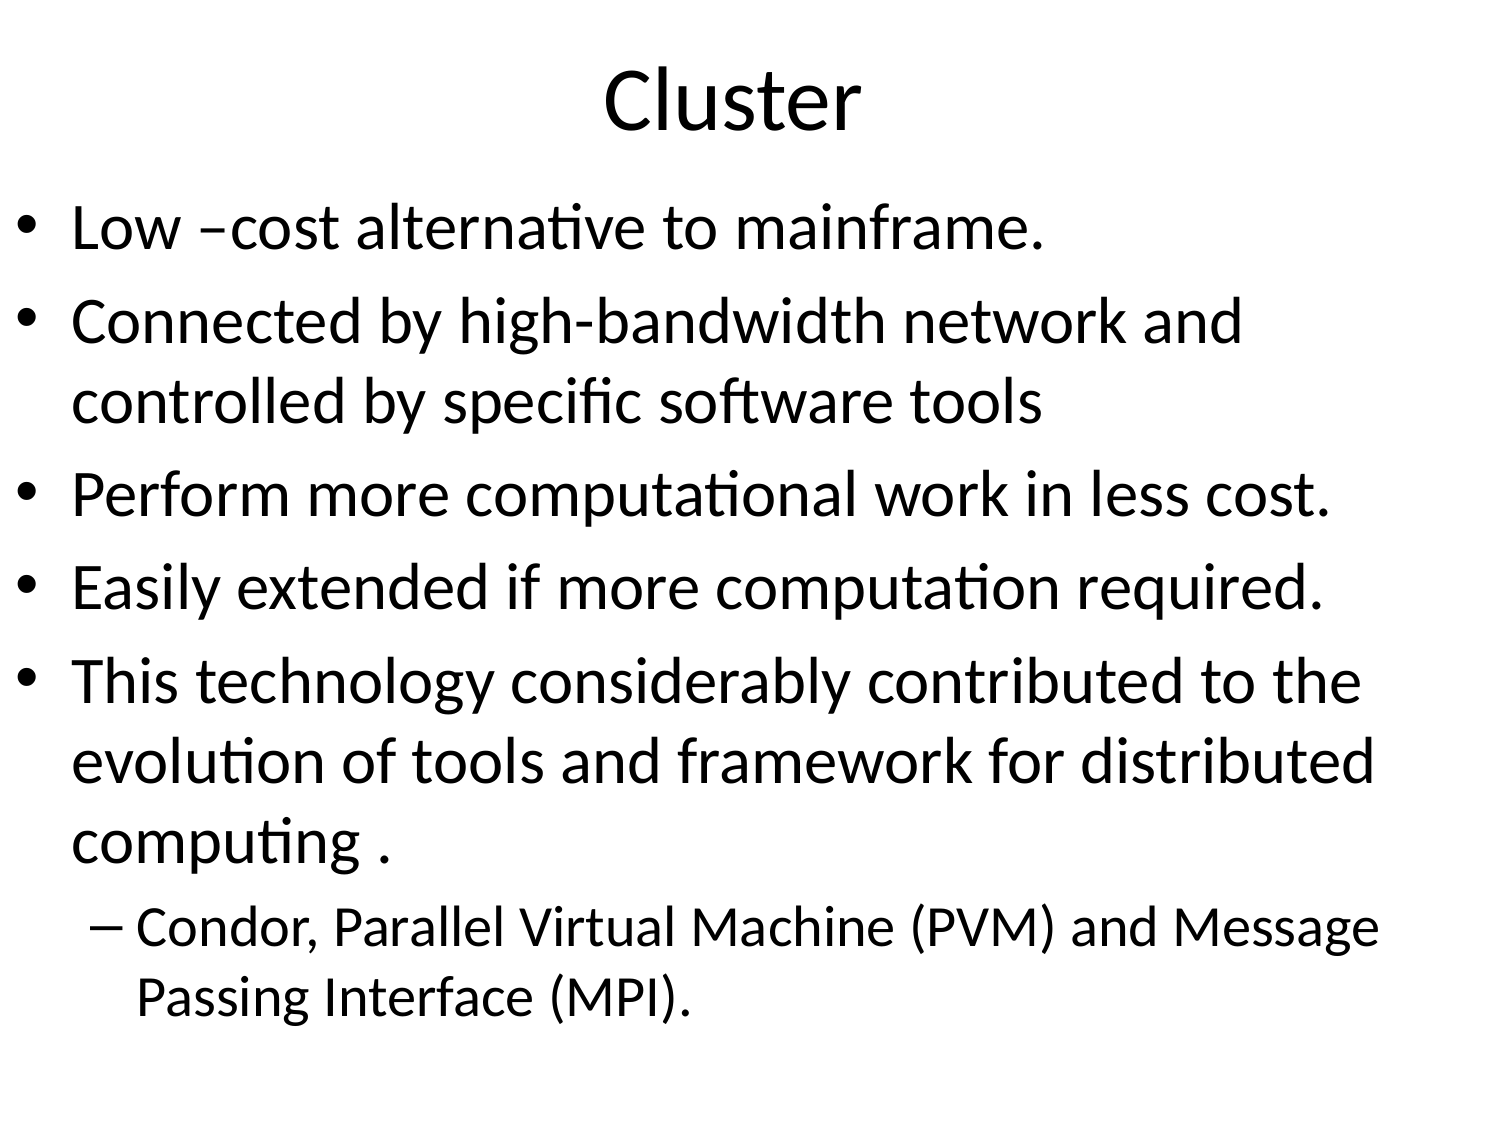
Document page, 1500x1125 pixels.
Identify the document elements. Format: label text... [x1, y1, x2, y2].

title Cluster [58, 0, 1409, 175]
list Low –cost alternative to mainframe. Connected by high-bandwidth network and controlled by specific software tools Perform more computational work in less cost. Easily extended if more computation required. This technology considerably contributed to the evolution of tools and framework for distributed computing . Condor, Parallel Virtual Machine (PVM) and Message Passing Interface (MPI). [0, 175, 1500, 1090]
